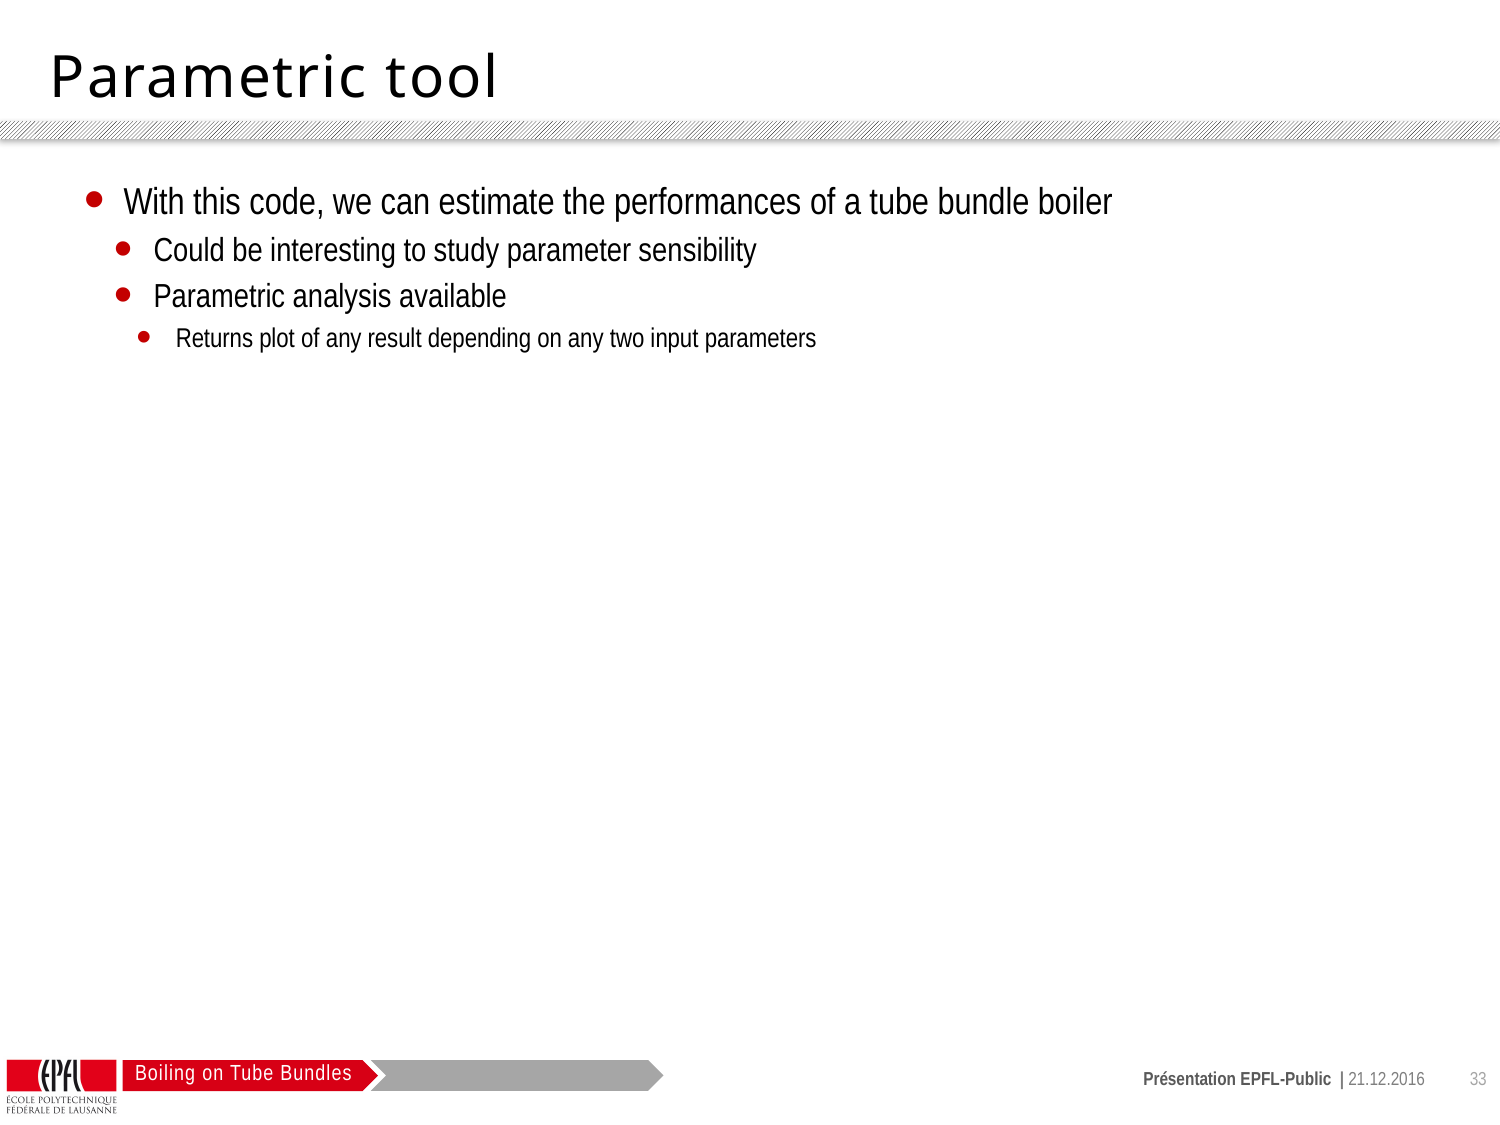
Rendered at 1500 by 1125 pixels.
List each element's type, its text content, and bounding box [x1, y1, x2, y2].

list With this code, we can estimate the performances of a tube bundle boiler Could be interesting to study parameter sensibility Parametric analysis available Returns plot of any result depending on any two input parameters [48, 177, 1399, 389]
picture [3, 1056, 120, 1117]
title Parametric tool [35, 32, 1385, 135]
